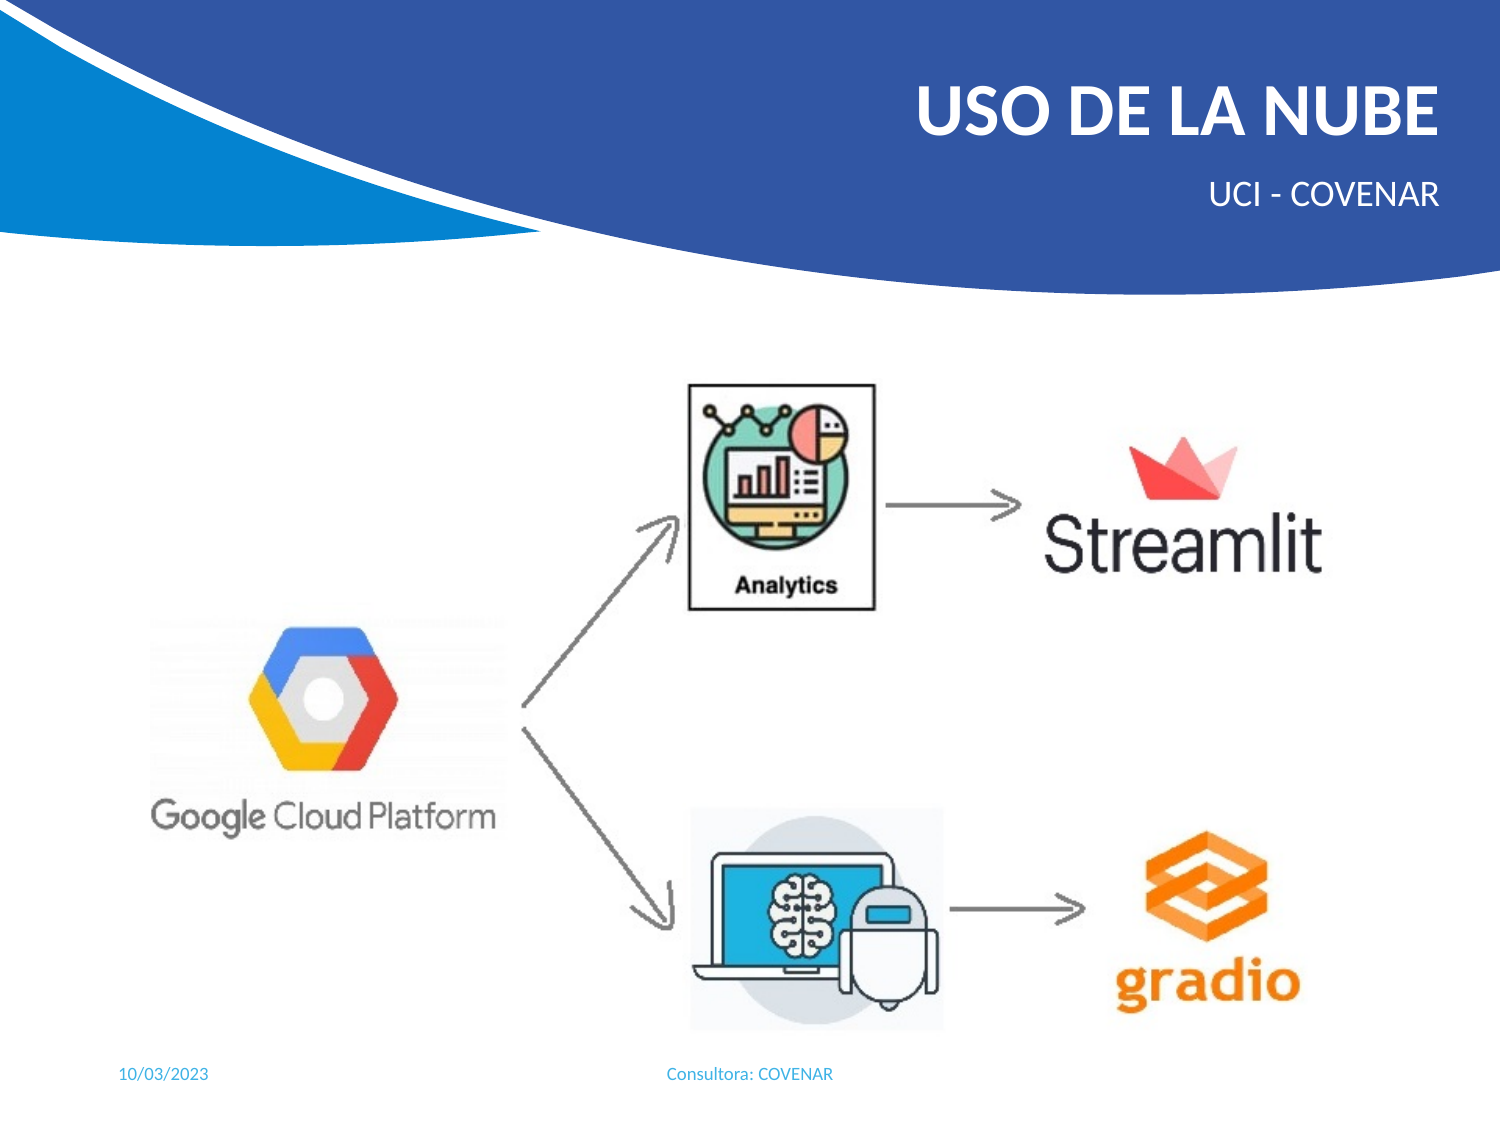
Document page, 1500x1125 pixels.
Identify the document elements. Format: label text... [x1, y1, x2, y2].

title USO DE LA NUBE [103, 2, 1500, 221]
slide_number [103, 1042, 441, 1103]
footer Consultora: COVENAR [496, 1044, 1004, 1103]
subtitle UCI - COVENAR [375, 167, 1500, 285]
picture [149, 378, 1351, 1037]
